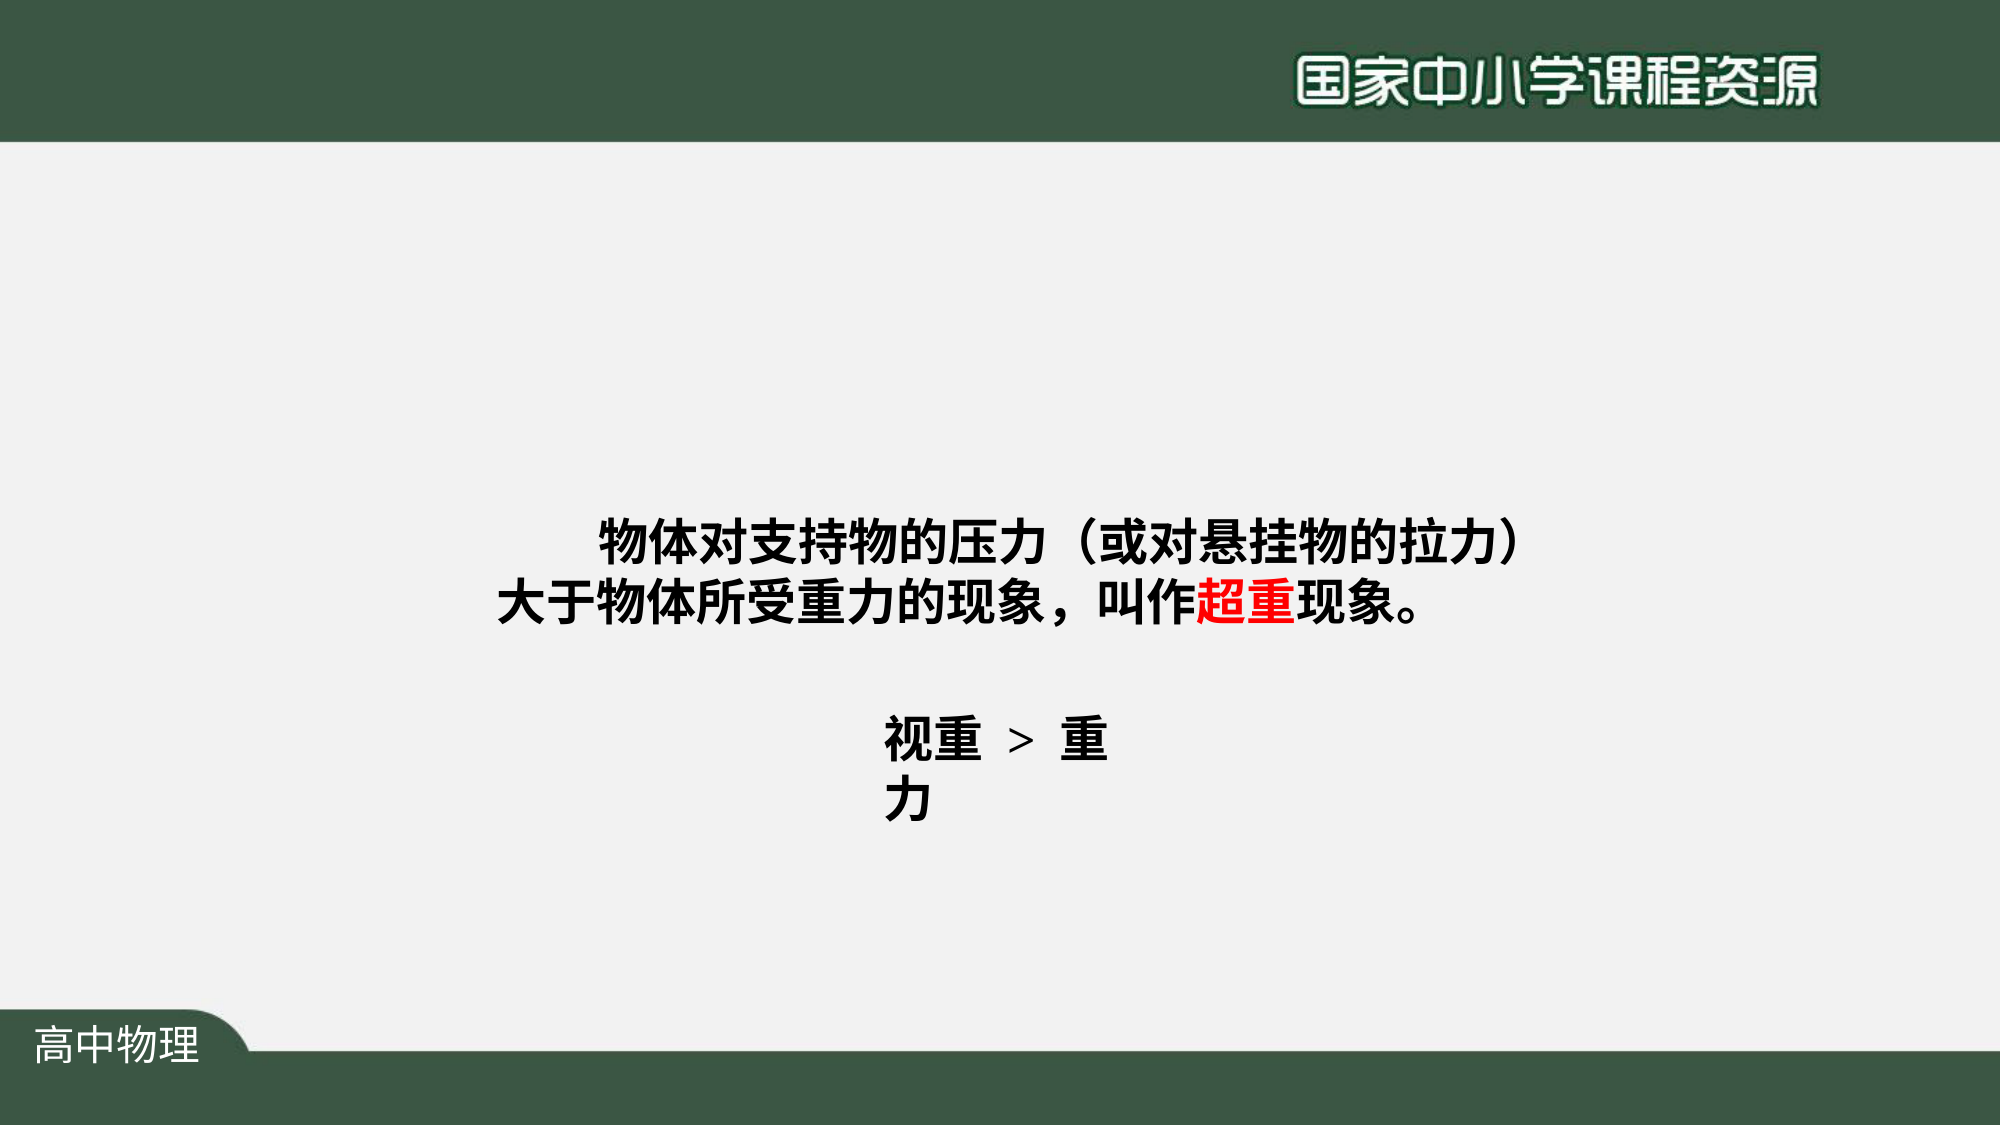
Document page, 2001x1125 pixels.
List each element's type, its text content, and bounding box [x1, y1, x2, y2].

footer 高中物理 [31, 1013, 202, 1125]
text_box 视重 > 重力 [881, 704, 1140, 827]
picture [0, 0, 2000, 1125]
title 物体对支持物的压力（或对悬挂物的拉力） 大于物体所受重力的现象，叫作超重现象。 [494, 508, 1553, 699]
